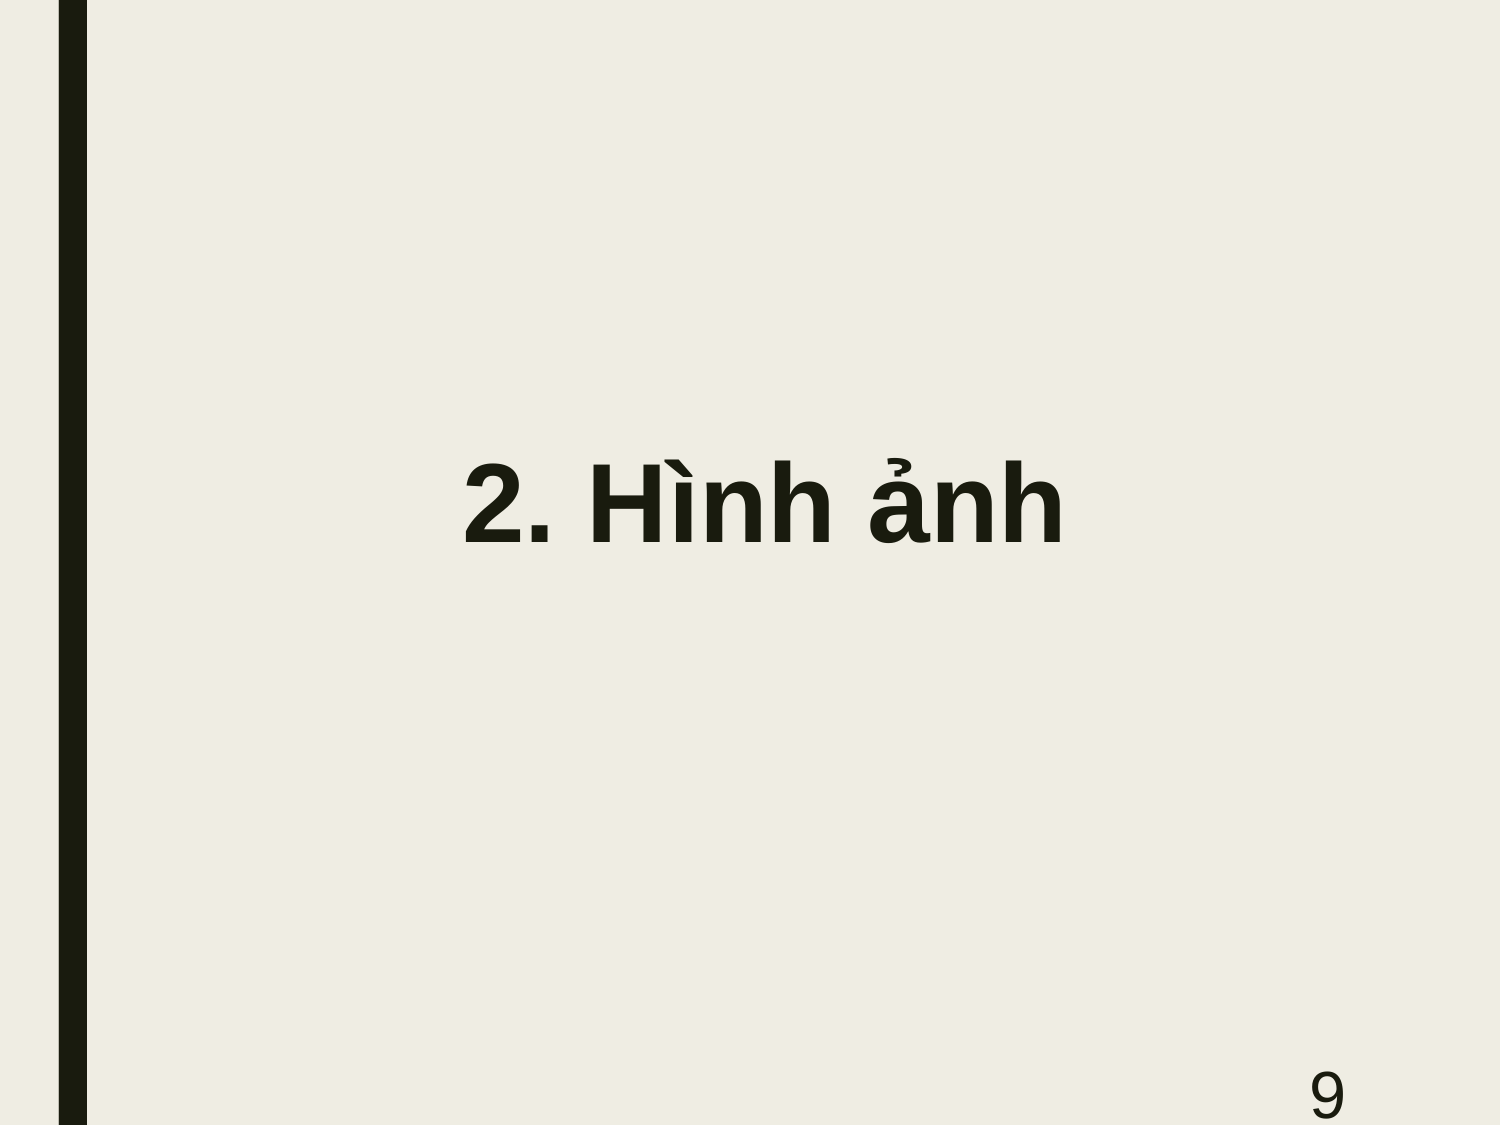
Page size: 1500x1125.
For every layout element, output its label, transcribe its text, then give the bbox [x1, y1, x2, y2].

slide_number 9 [1165, 1058, 1362, 1125]
list 2. Hình ảnh [190, 433, 1340, 638]
